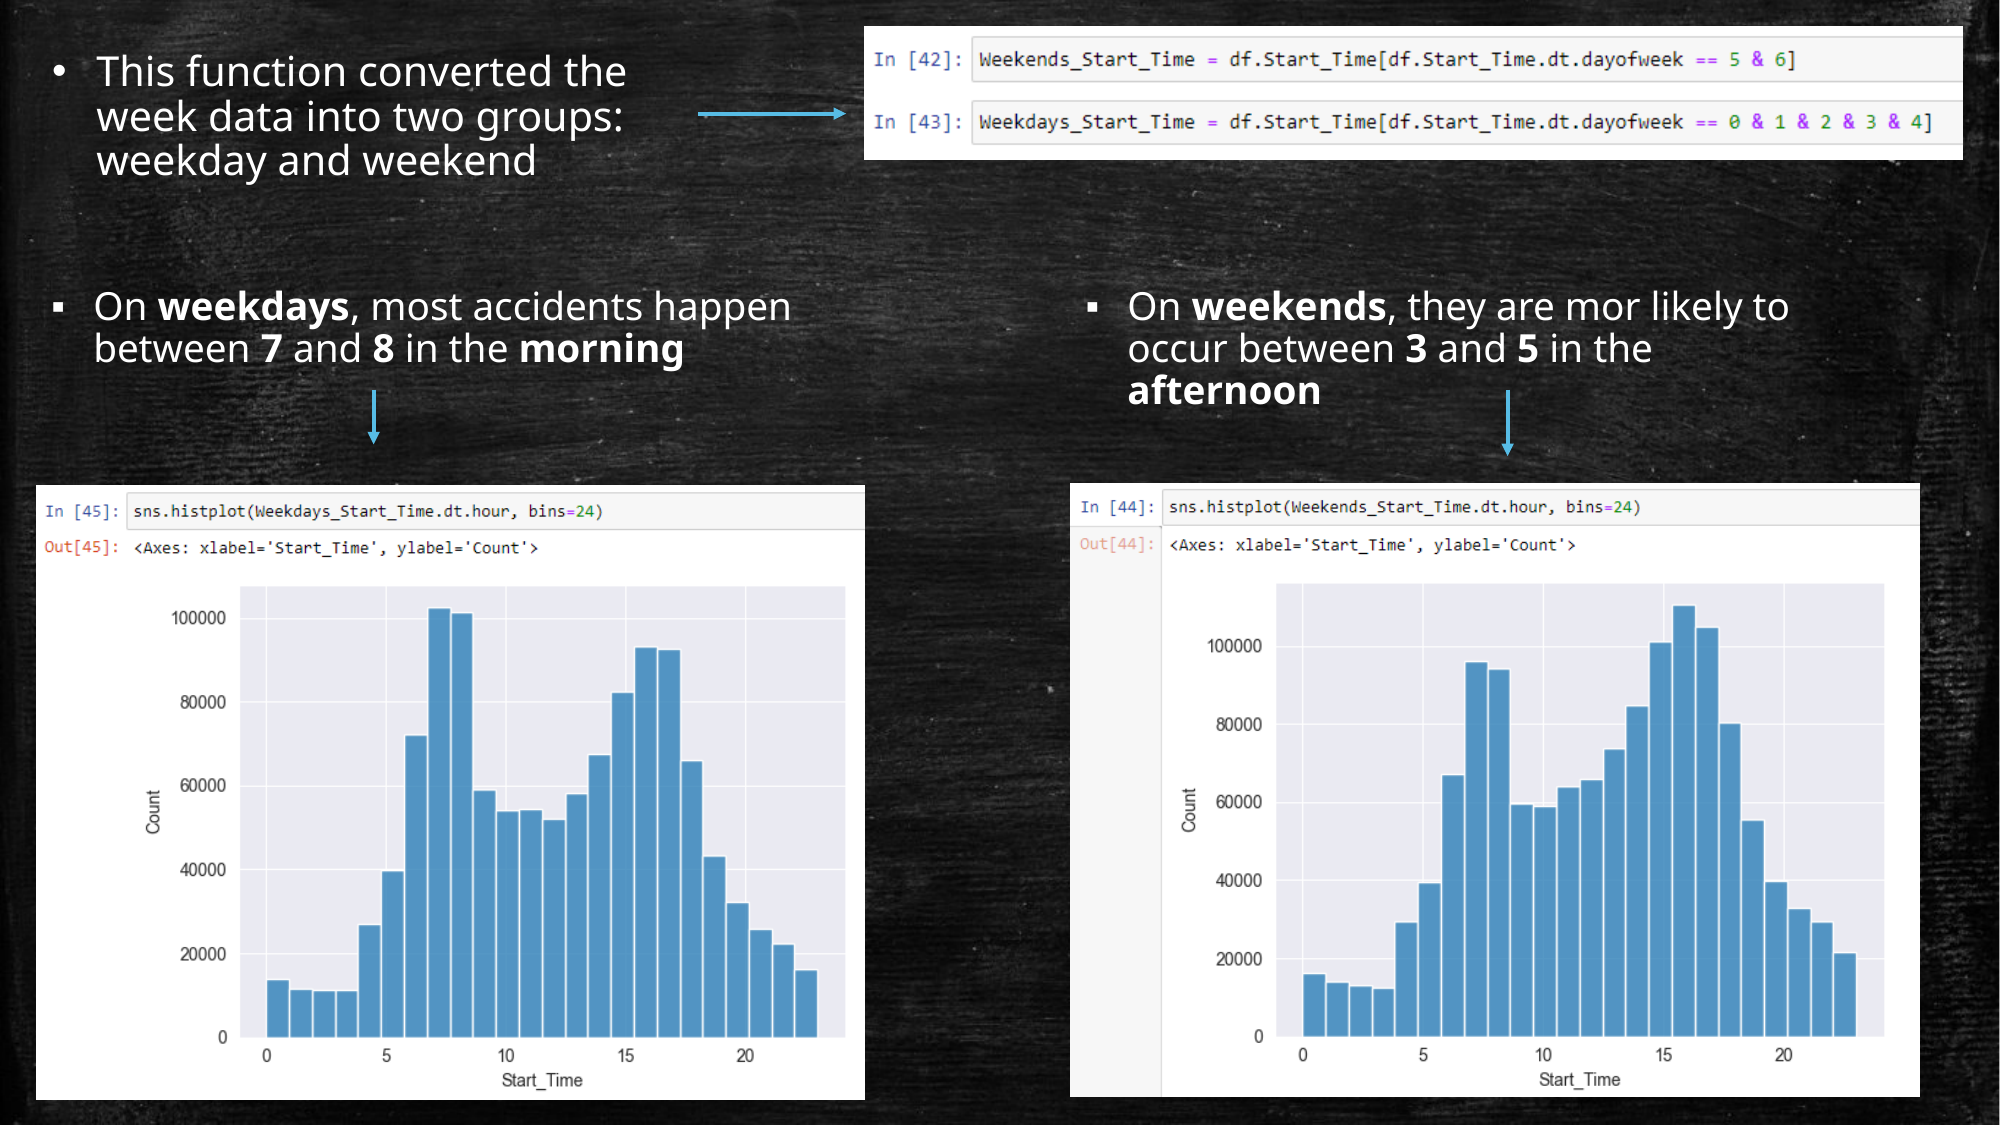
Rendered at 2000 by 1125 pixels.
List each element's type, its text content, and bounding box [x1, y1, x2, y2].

text_box On weekdays, most accidents happen between 7 and 8 in the morning [36, 279, 817, 390]
text_box On weekends, they are mor likely to occur between 3 and 5 in the afternoon [1070, 279, 1872, 421]
picture [1070, 483, 1920, 1097]
picture [36, 485, 865, 1100]
picture [864, 26, 1963, 160]
text_box This function converted the week data into two groups: weekday and weekend [37, 43, 699, 244]
